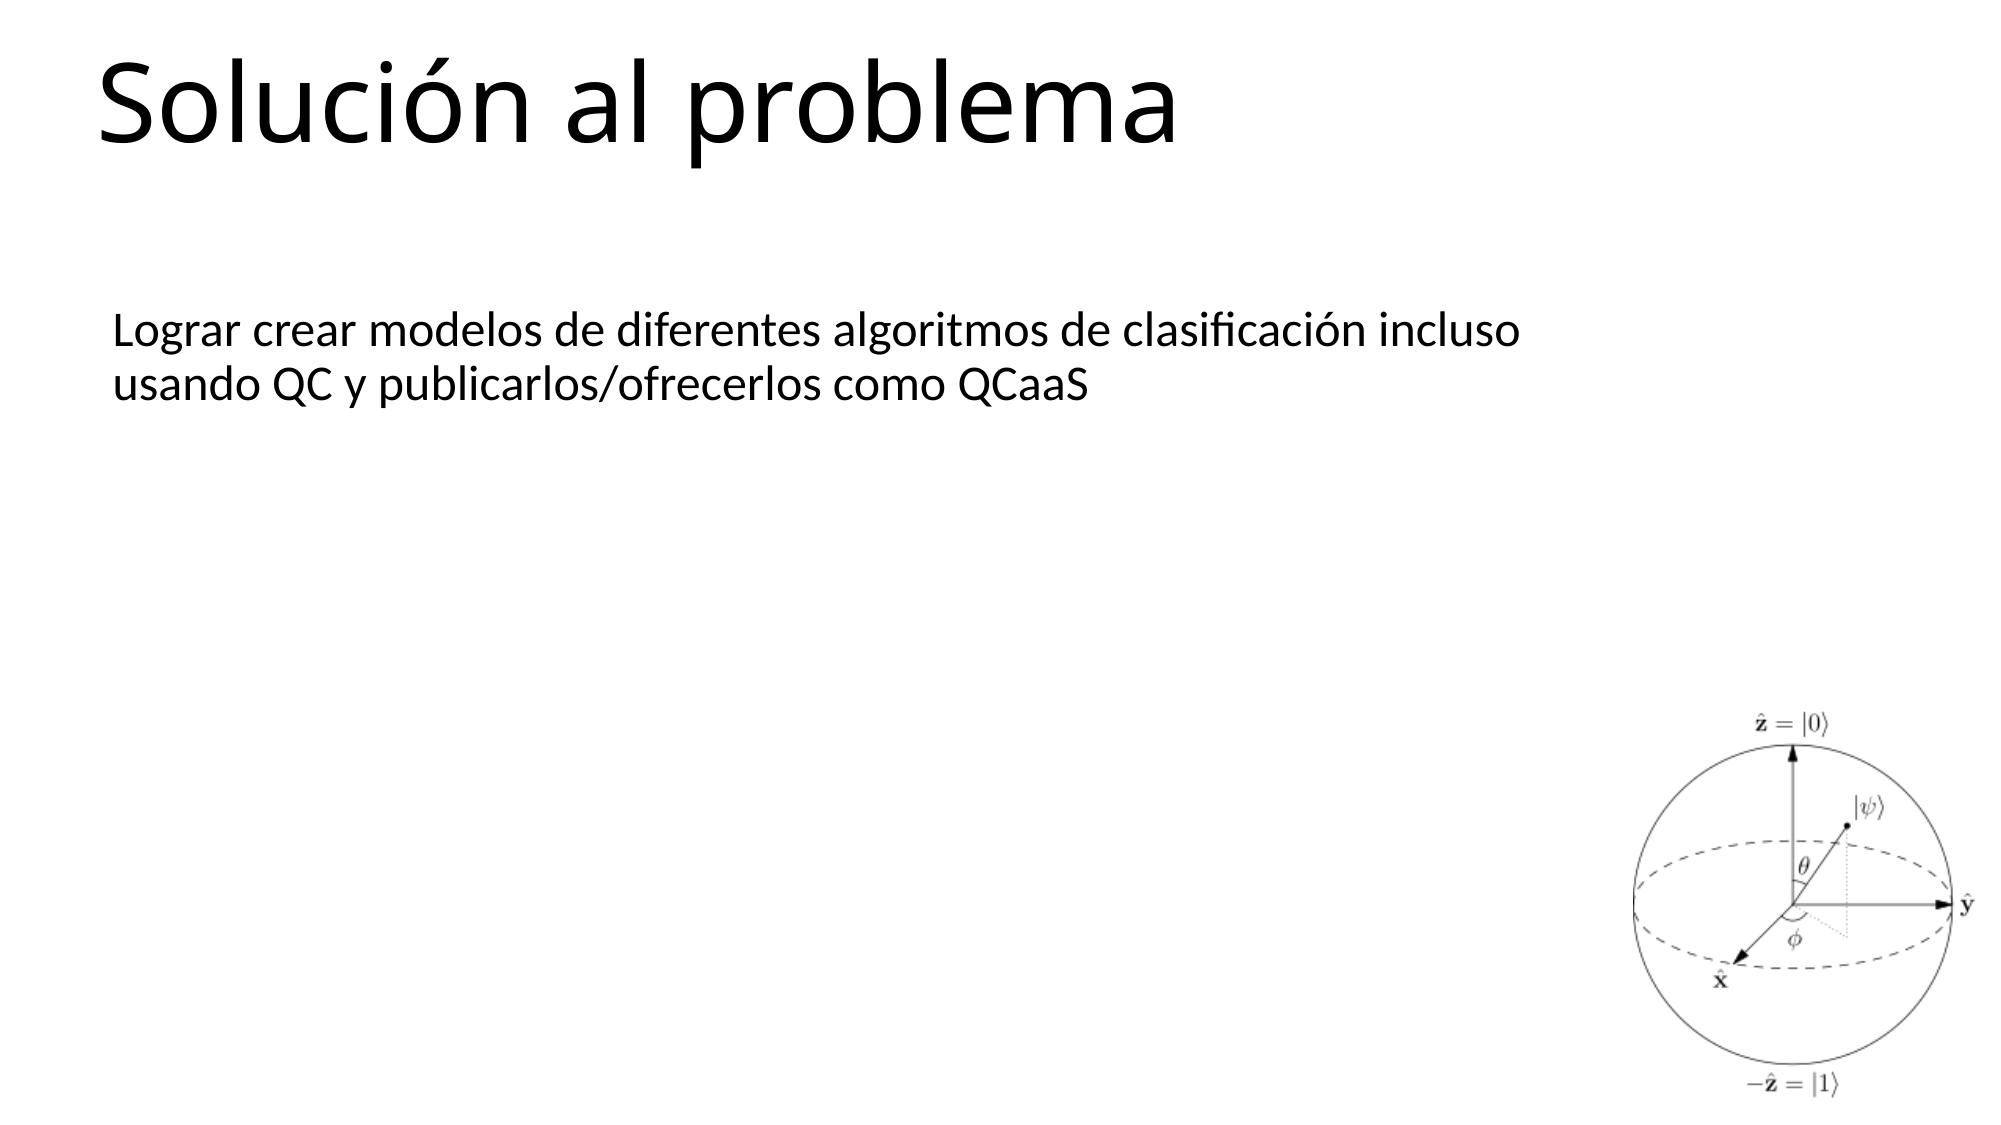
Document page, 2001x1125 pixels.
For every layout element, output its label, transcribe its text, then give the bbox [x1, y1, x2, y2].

subtitle Lograr crear modelos de diferentes algoritmos de clasificación incluso usando QC y publicarlos/ofrecerlos como QCaaS [97, 295, 1598, 956]
picture [1633, 709, 1978, 1101]
title Solución al problema [81, 38, 1582, 174]
